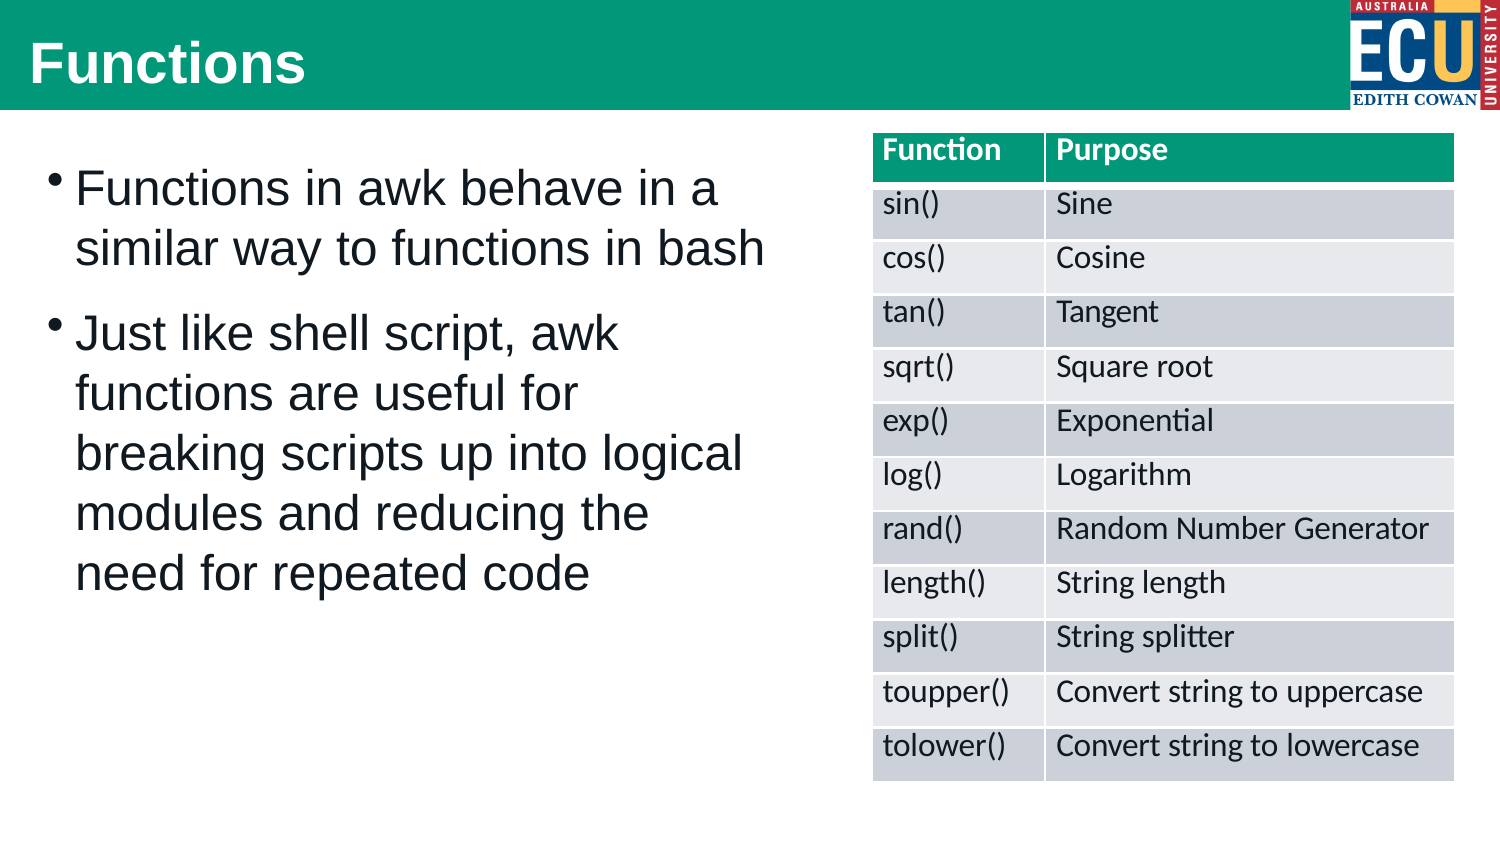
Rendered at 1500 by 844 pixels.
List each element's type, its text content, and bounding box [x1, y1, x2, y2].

table_cell String splitter [1046, 621, 1454, 672]
table_cell log() [873, 458, 1044, 510]
table_cell String length [1046, 567, 1454, 618]
table_cell tan() [873, 296, 1044, 347]
table_cell sqrt() [873, 350, 1044, 401]
table_cell Logarithm [1046, 458, 1454, 510]
table_cell cos() [873, 242, 1044, 293]
table_cell rand() [873, 512, 1044, 564]
table_header Function [873, 133, 1044, 182]
table_cell Convert string to uppercase [1046, 675, 1454, 726]
picture [1351, 0, 1500, 110]
table_header Purpose [1046, 133, 1454, 182]
table_cell Convert string to lowercase [1046, 729, 1454, 781]
table_cell split() [873, 621, 1044, 672]
table_cell Random Number Generator [1046, 512, 1454, 564]
table_cell Tangent [1046, 296, 1454, 347]
table_cell Sine [1046, 190, 1454, 239]
title Functions [27, 23, 464, 167]
text_box Functions in awk behave in a similar way to functions in bash Just like shell script, awk functions are useful for breaking scripts up into logical modules and reducing the need for repeated code [44, 153, 844, 601]
table_cell Exponential [1046, 404, 1454, 456]
table_cell Square root [1046, 350, 1454, 401]
table_cell sin() [873, 190, 1044, 239]
table_cell Cosine [1046, 242, 1454, 293]
table_cell exp() [873, 404, 1044, 456]
table_cell tolower() [873, 729, 1044, 781]
table_cell toupper() [873, 675, 1044, 726]
table_cell length() [873, 567, 1044, 618]
